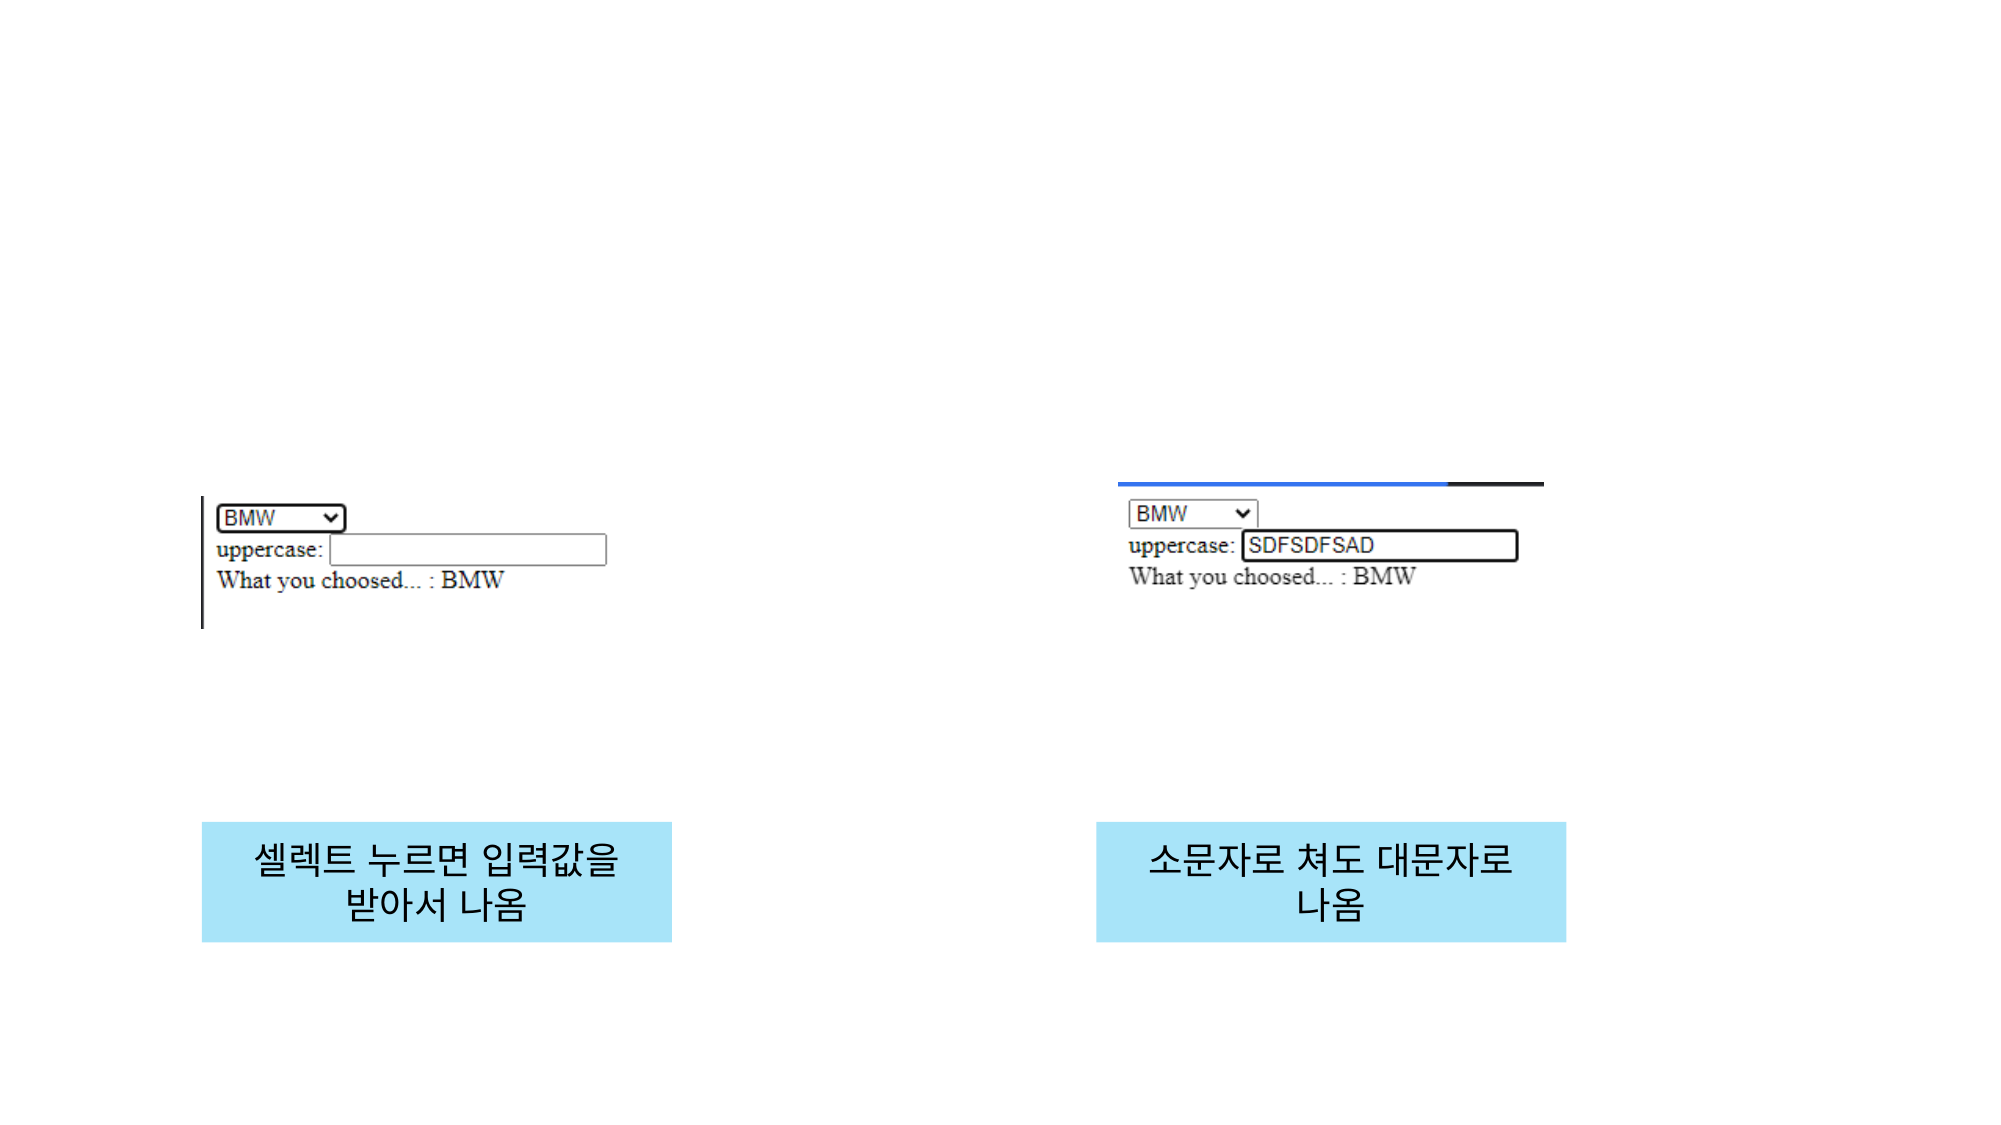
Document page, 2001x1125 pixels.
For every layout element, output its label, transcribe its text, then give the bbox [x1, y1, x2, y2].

picture [1118, 482, 1544, 643]
picture [201, 496, 648, 629]
text_box 소문자로 쳐도 대문자로 나옴 [1095, 821, 1567, 943]
text_box 셀렉트 누르면 입력값을 받아서 나옴 [201, 821, 673, 943]
